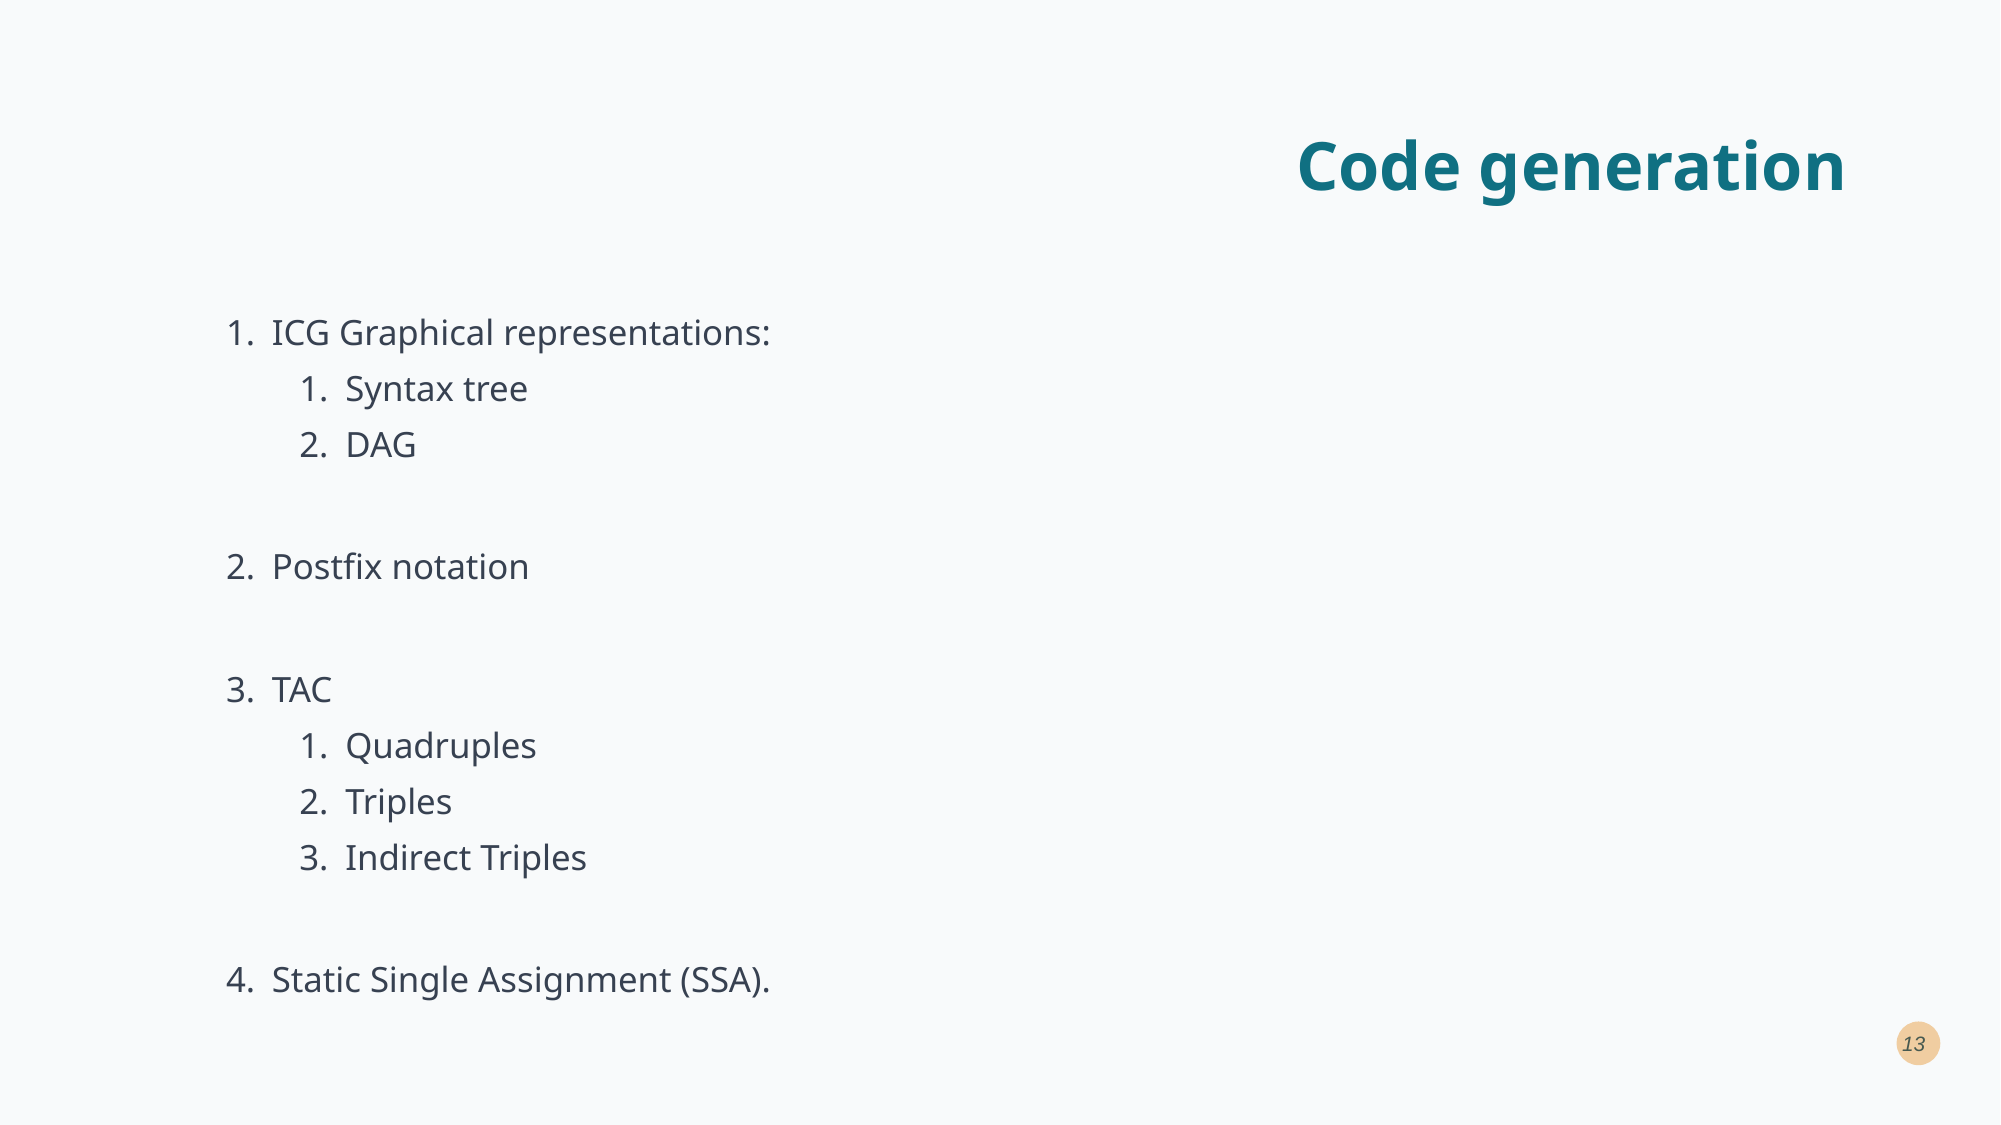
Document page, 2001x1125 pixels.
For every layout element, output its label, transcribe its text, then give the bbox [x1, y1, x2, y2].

list ICG Graphical representations: Syntax tree DAG Postfix notation TAC Quadruples Triples Indirect Triples Static Single Assignment (SSA). [137, 299, 1863, 1014]
title Code generation [137, 59, 1863, 278]
slide_number 13 [1881, 1012, 1940, 1073]
